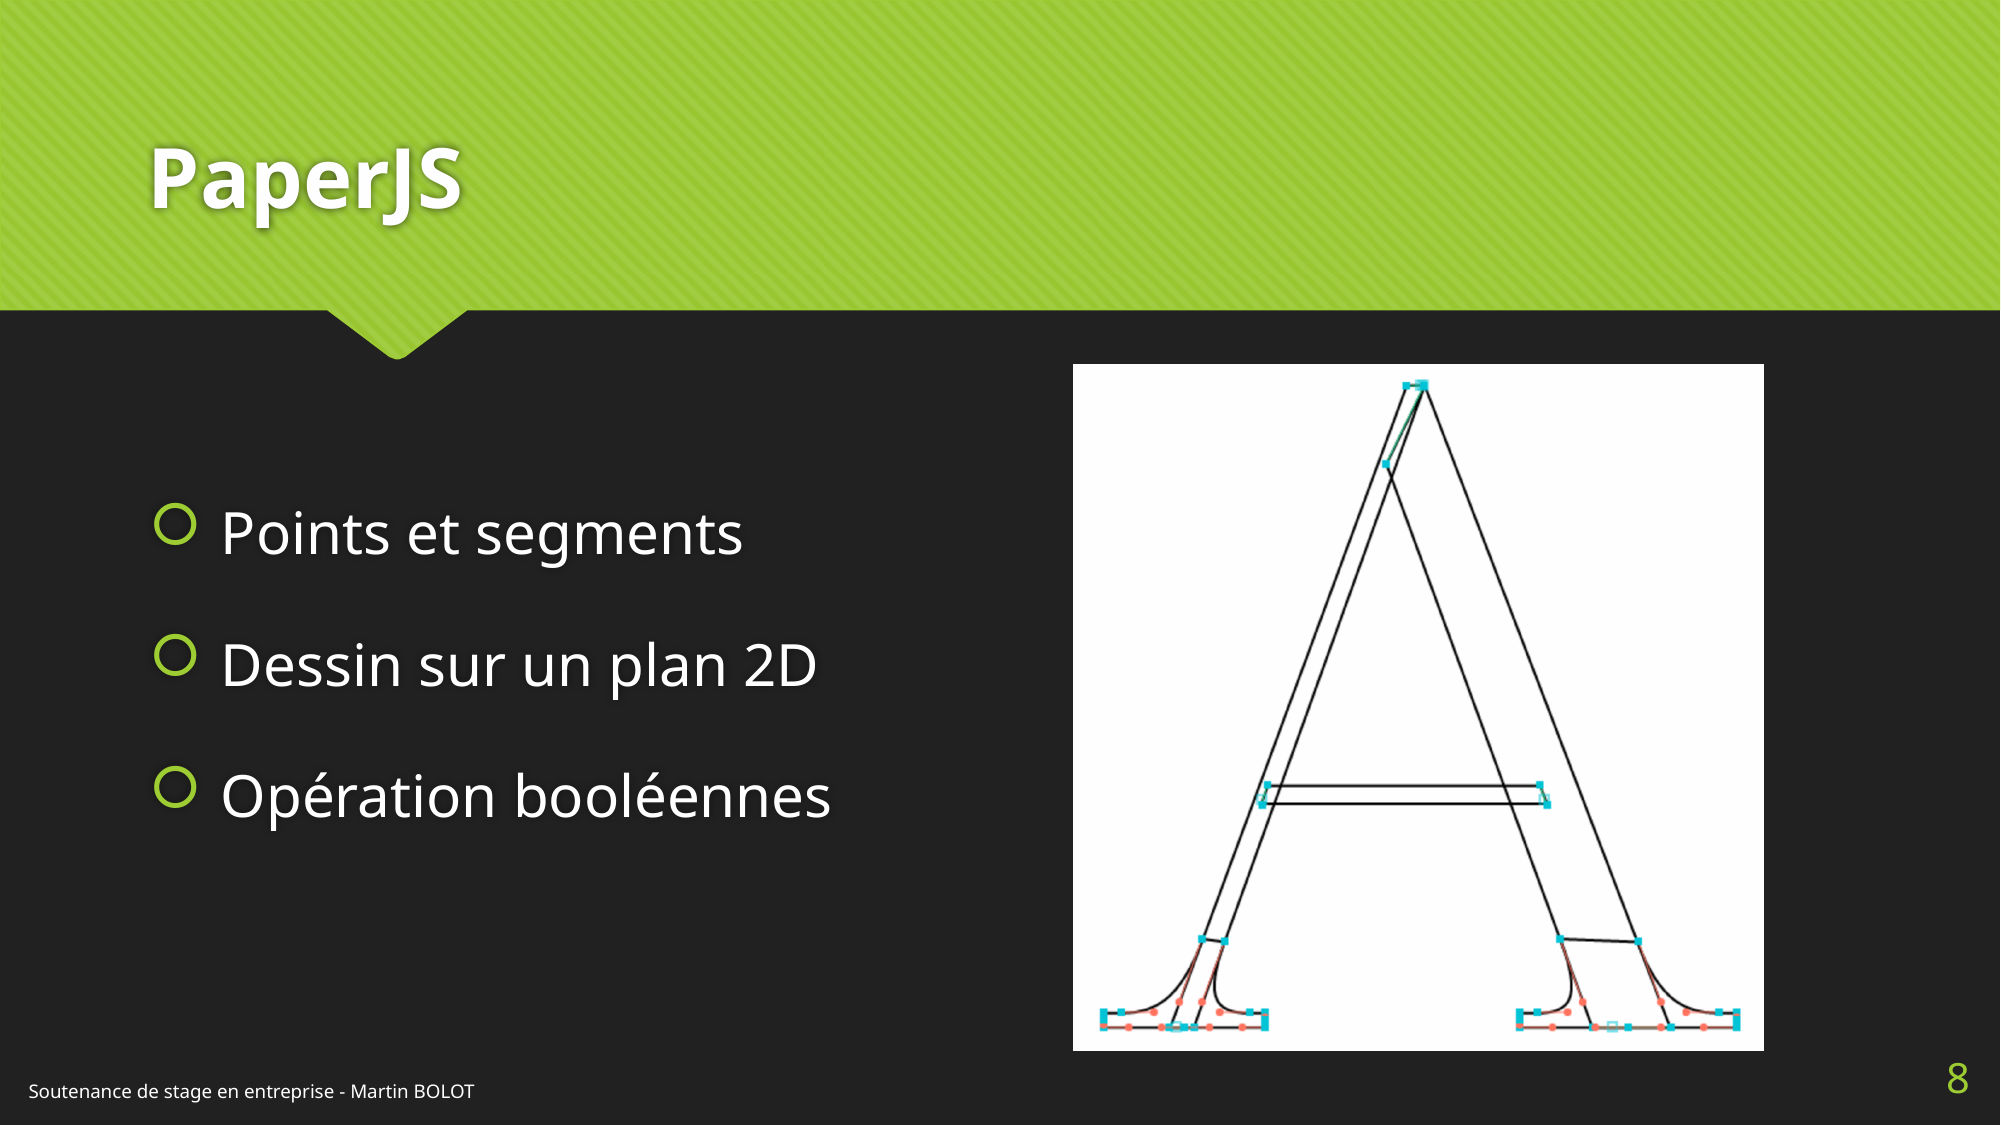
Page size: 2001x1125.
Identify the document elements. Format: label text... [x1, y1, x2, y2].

list Points et segments Dessin sur un plan 2D Opération booléennes [134, 364, 980, 962]
title PaperJS [132, 73, 1868, 233]
picture [1072, 364, 1765, 1051]
slide_number 8 [1810, 1029, 1986, 1111]
footer Soutenance de stage en entreprise - Martin BOLOT [13, 1050, 1432, 1111]
